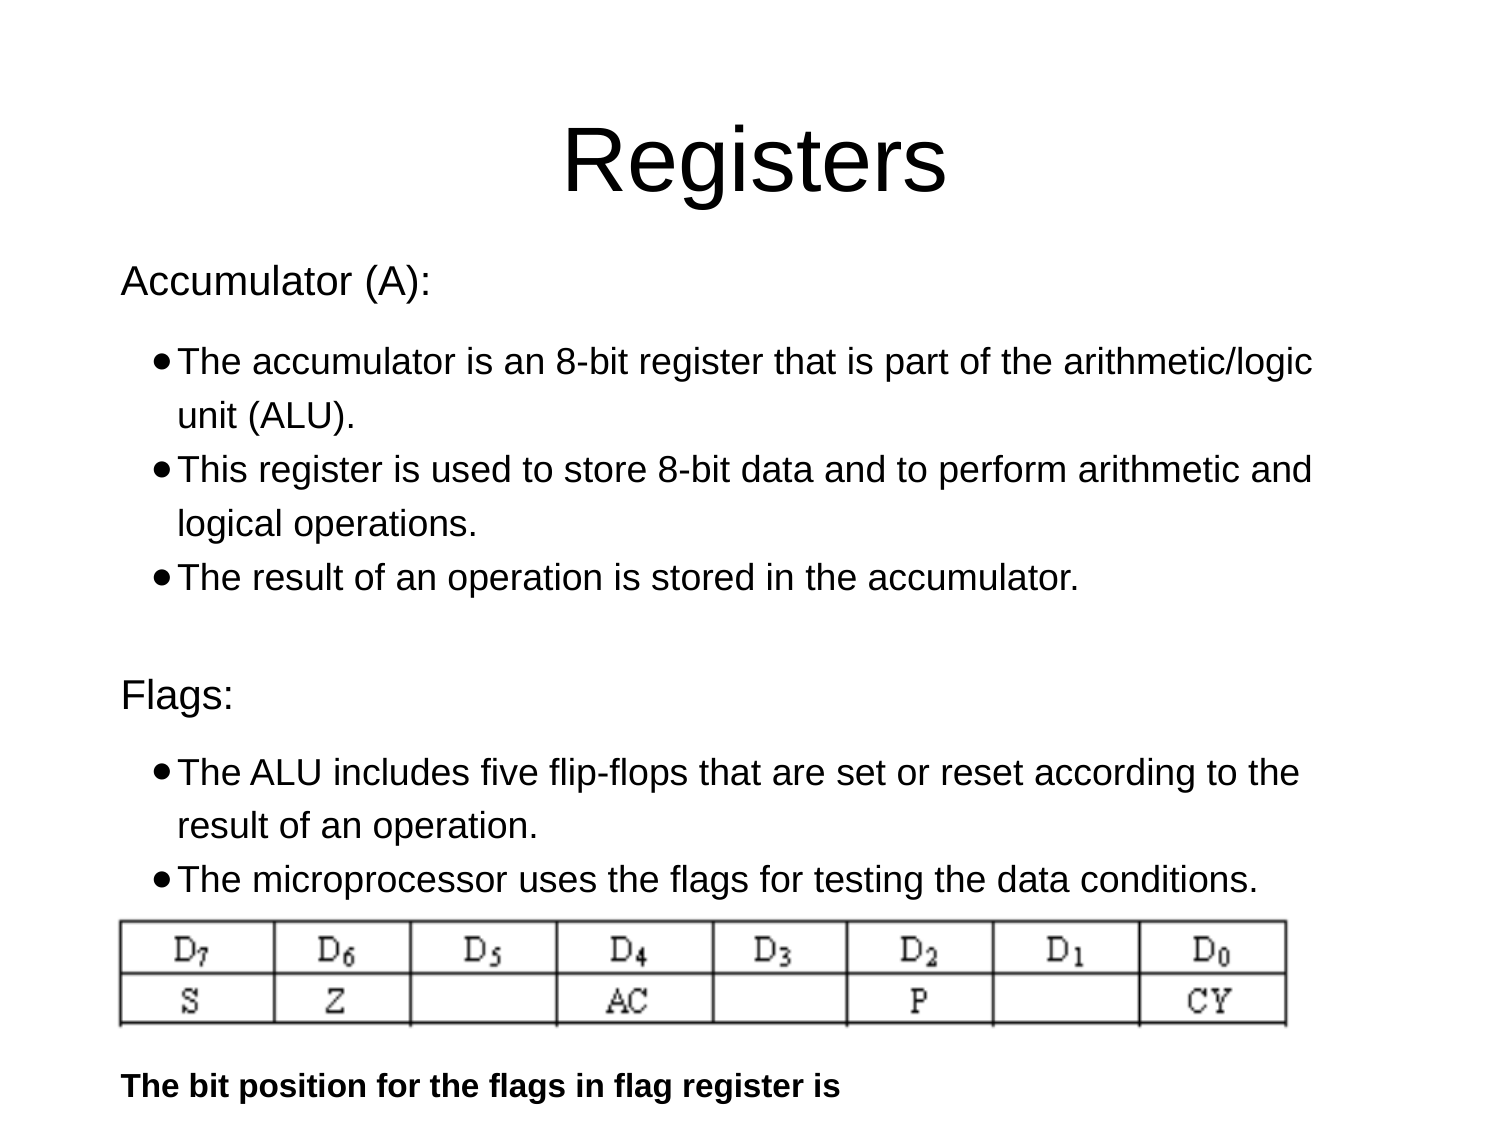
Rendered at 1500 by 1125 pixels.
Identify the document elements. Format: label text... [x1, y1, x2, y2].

text_box Accumulator (A): The accumulator is an 8-bit register that is part of the arithmetic/logic unit (ALU). This register is used to store 8-bit data and to perform arithmetic and logical operations. The result of an operation is stored in the accumulator. Flags: The ALU includes five flip-flops that are set or reset according to the result of an operation. The microprocessor uses the flags for testing the data conditions. They are Zero (Z), Carry (CY), Sign (S), Parity (P), and Auxiliary Ca (AC) flags. The most commonly used flags are Sign, Zero, and Carr The bit position for the flags in flag register is [115, 257, 1384, 1125]
title Registers [90, 52, 1422, 237]
picture [112, 912, 1301, 1038]
